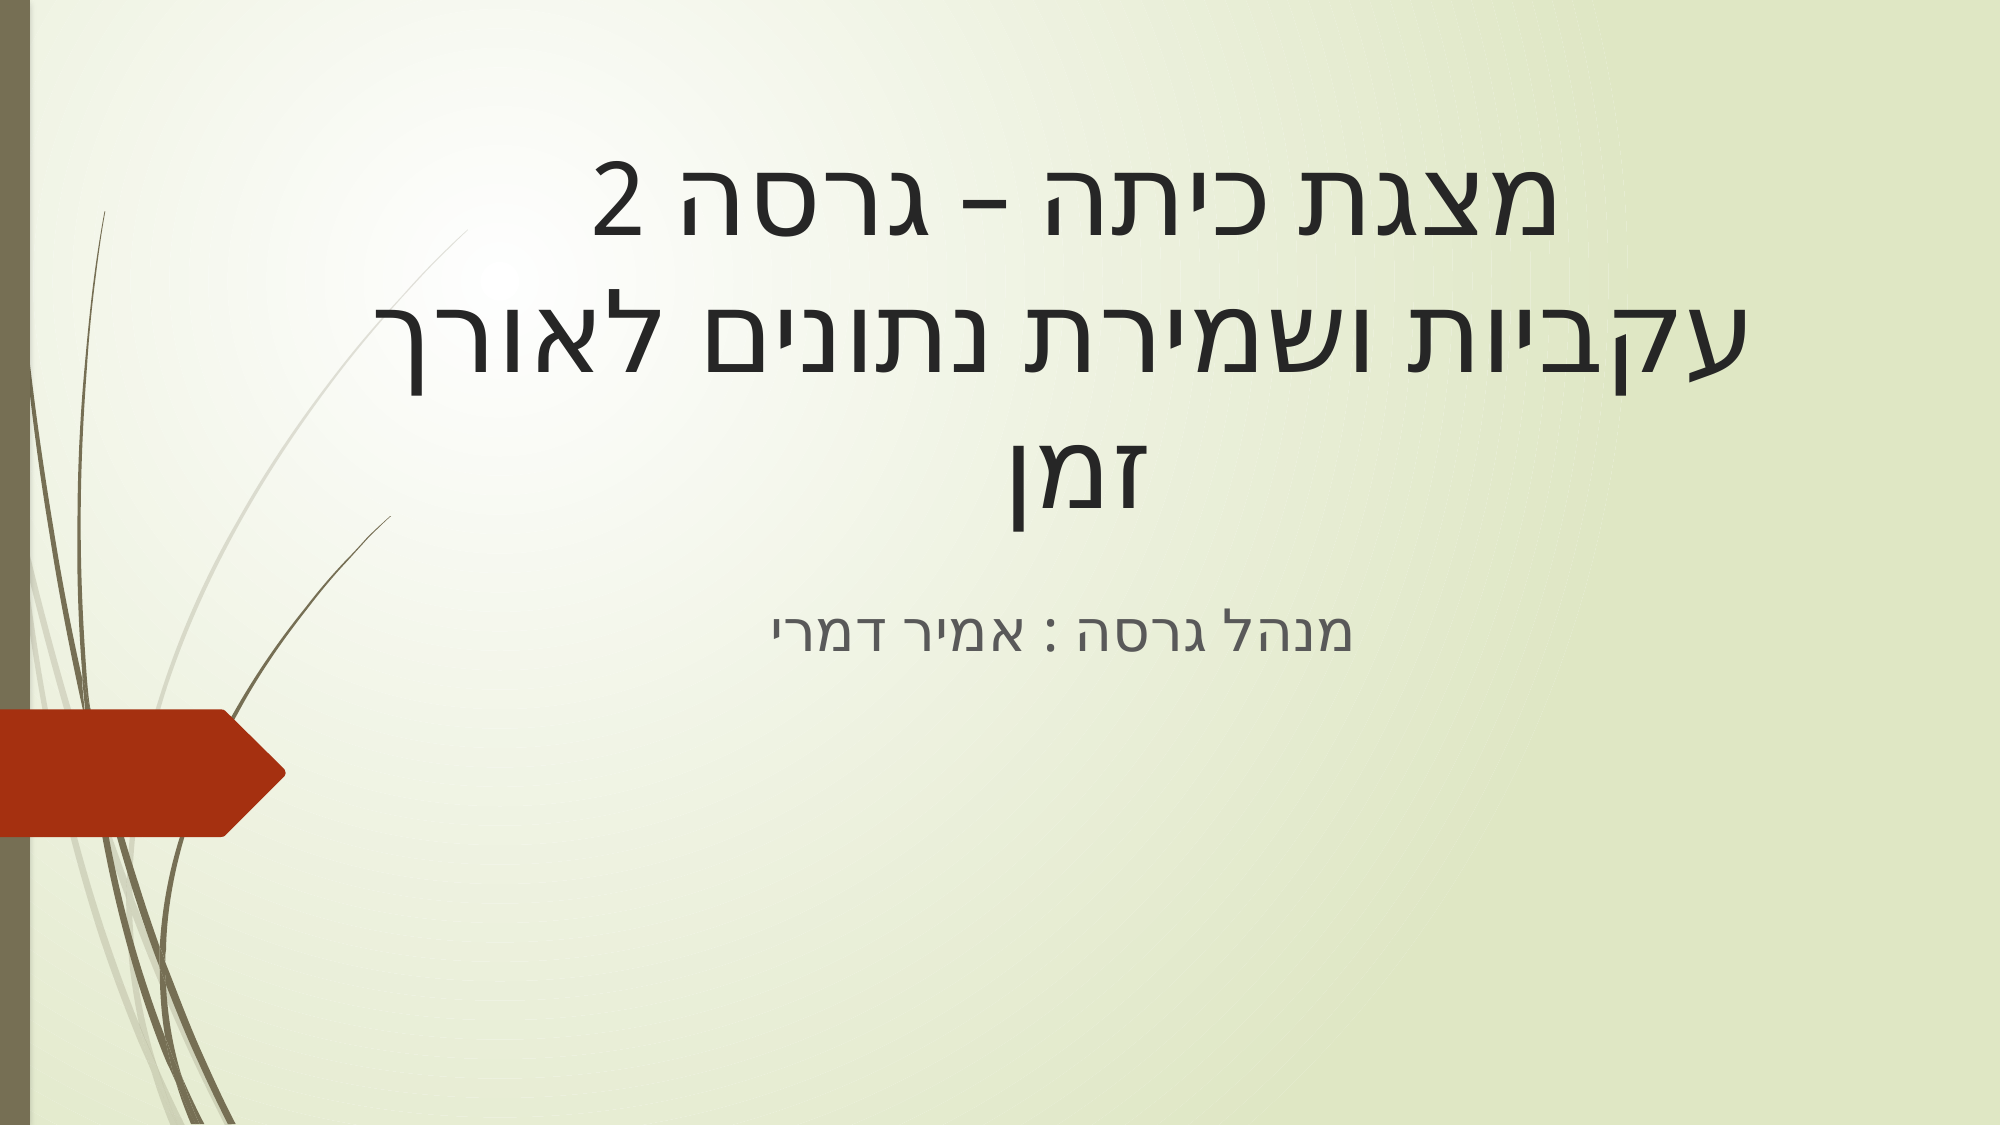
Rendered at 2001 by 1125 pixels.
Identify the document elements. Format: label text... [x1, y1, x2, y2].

subtitle מנהל גרסה : אמיר דמרי [754, 585, 1375, 711]
title מצגת כיתה – גרסה 2 עקביות ושמירת נתונים לאורך זמן [333, 110, 1796, 540]
